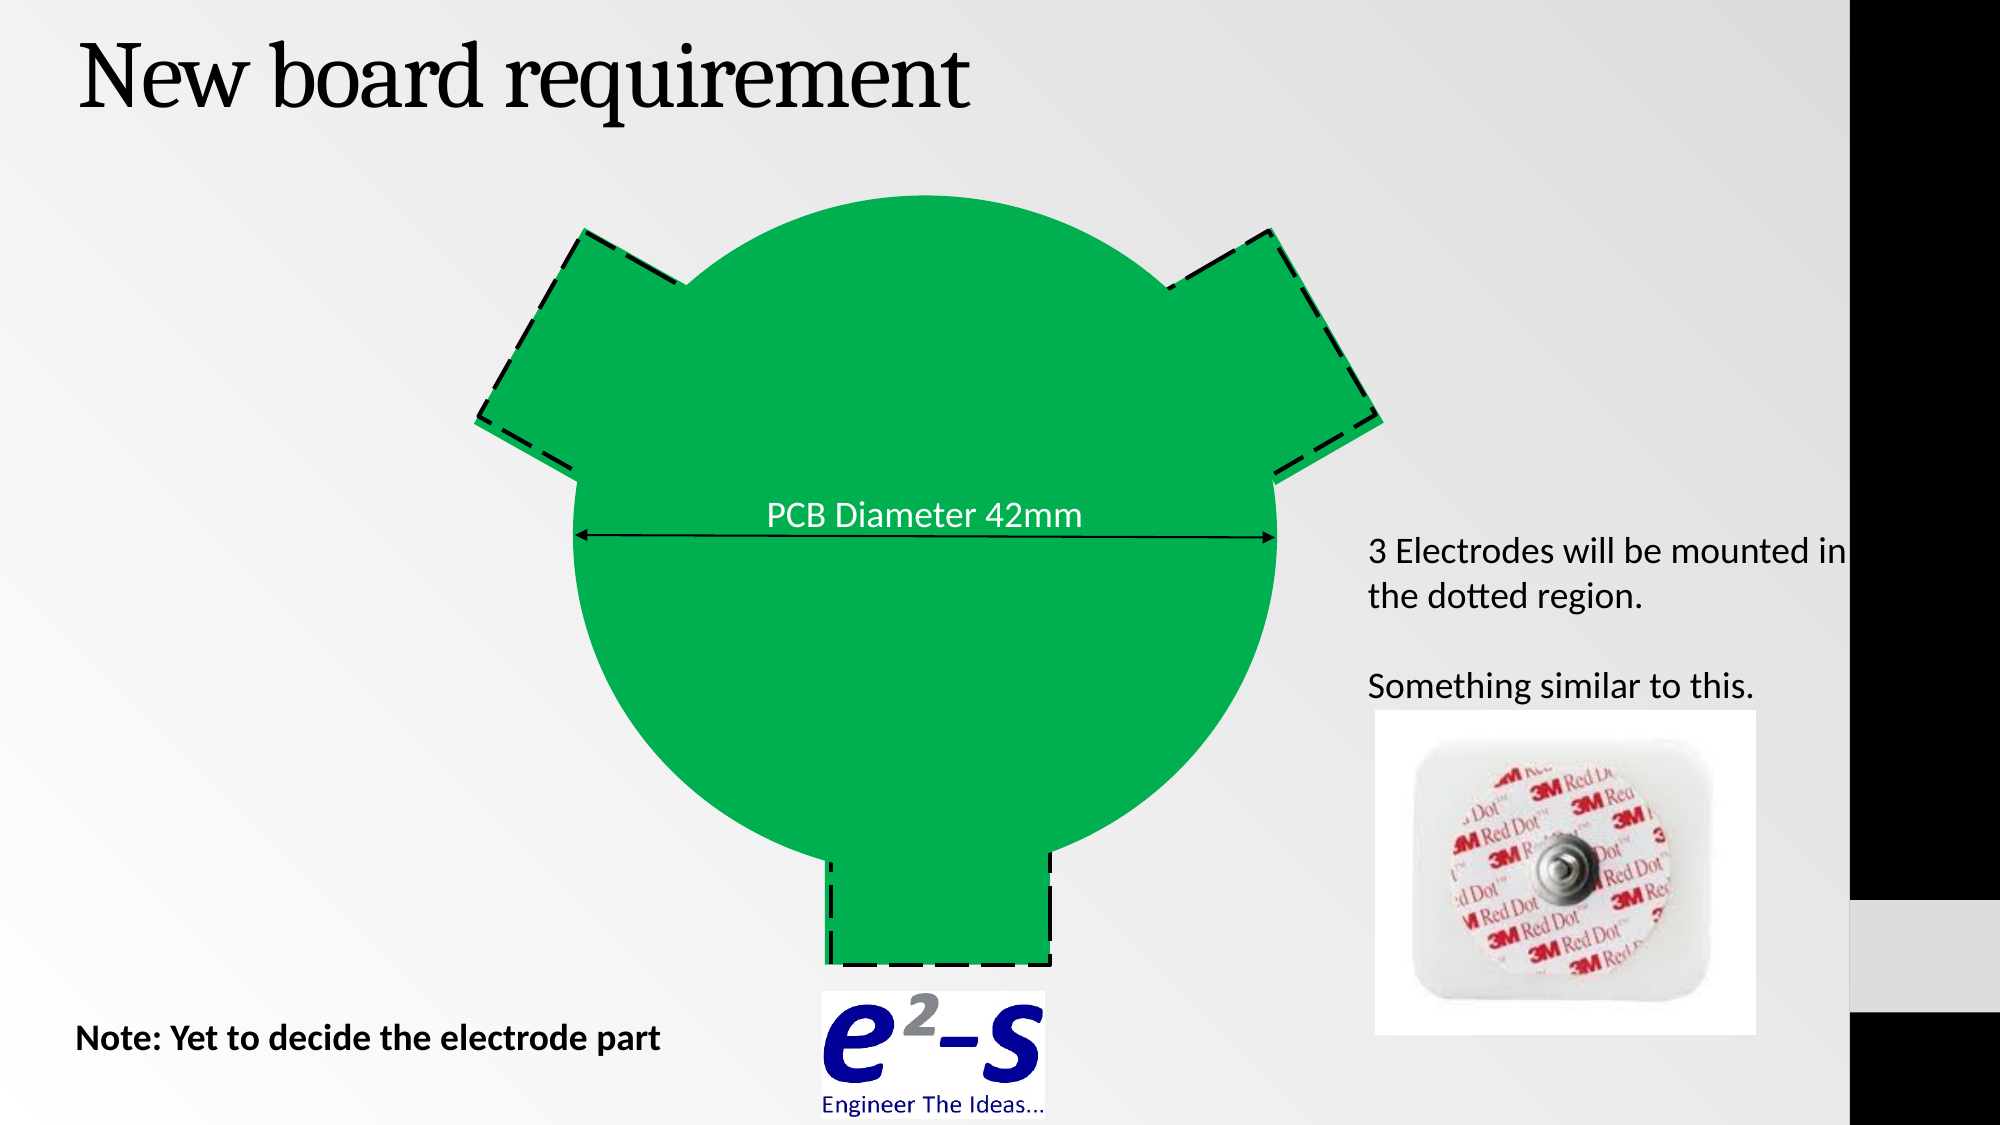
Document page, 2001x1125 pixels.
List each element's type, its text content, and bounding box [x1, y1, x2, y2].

picture [1375, 710, 1756, 1035]
text_box 3 Electrodes will be mounted in the dotted region. Something similar to this. [1353, 518, 1863, 714]
text_box [1166, 225, 1386, 488]
text_box [471, 415, 578, 484]
text_box Note: Yet to decide the electrode part [60, 1005, 677, 1066]
text_box [476, 230, 683, 473]
text_box [829, 853, 1052, 967]
text_box [1167, 228, 1378, 476]
text_box [823, 861, 843, 967]
title New board requirement [62, 0, 1730, 163]
picture [821, 991, 1045, 1119]
text_box [545, 225, 687, 292]
text_box PCB Diameter 42mm [572, 195, 1278, 875]
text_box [574, 534, 1276, 538]
text_box [528, 307, 538, 322]
